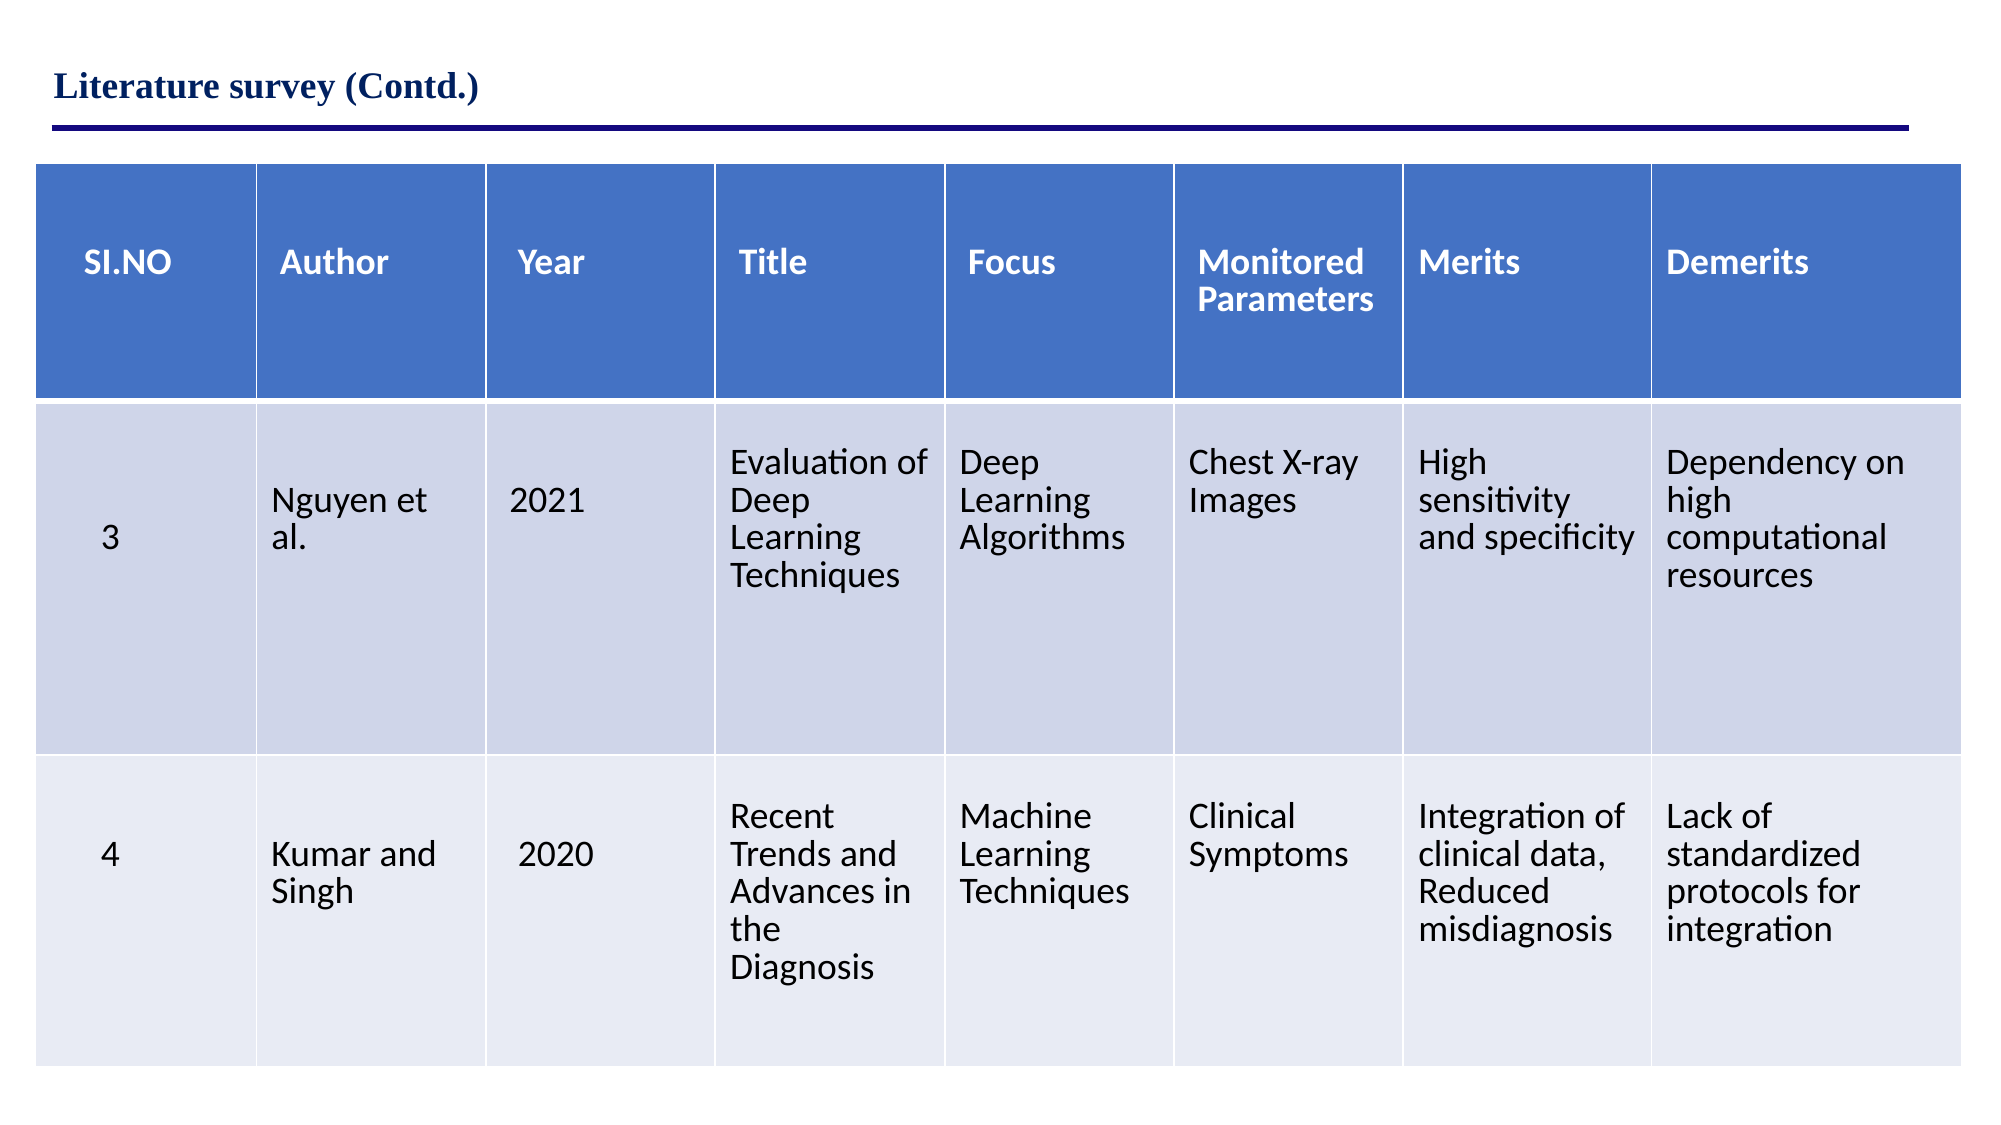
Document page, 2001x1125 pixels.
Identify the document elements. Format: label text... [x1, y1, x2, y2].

table_cell Integration of clinical data, Reduced misdiagnosis [1404, 756, 1651, 1066]
table_cell Lack of standardized protocols for integration [1652, 756, 1961, 1066]
table_cell Chest X-ray Images [1175, 404, 1402, 754]
table_cell 2021 [487, 404, 714, 754]
table_cell 2020 [487, 756, 714, 1066]
table_cell Deep Learning Algorithms [946, 404, 1173, 754]
table_header SI.NO [36, 164, 256, 398]
table_cell Recent Trends and Advances in the Diagnosis [716, 756, 944, 1066]
table_cell Machine Learning Techniques [946, 756, 1173, 1066]
table_cell 4 [36, 756, 256, 1066]
table_header Demerits [1652, 164, 1961, 398]
table_cell Clinical Symptoms [1175, 756, 1402, 1066]
table_header Focus [946, 164, 1173, 398]
table_cell High sensitivity and specificity [1404, 404, 1651, 754]
table_cell Kumar and Singh [257, 756, 485, 1066]
table_cell Nguyen et al. [257, 404, 485, 754]
table_header Monitored Parameters [1175, 164, 1402, 398]
table_header Year [487, 164, 714, 398]
table_cell Dependency on high computational resources [1652, 404, 1961, 754]
title Literature survey (Contd.) [38, 58, 1863, 162]
table_header Merits [1404, 164, 1651, 398]
table_header Title [716, 164, 944, 398]
table_header Author [257, 164, 485, 398]
table_cell Evaluation of Deep Learning Techniques [716, 404, 944, 754]
table_cell 3 [36, 404, 256, 754]
